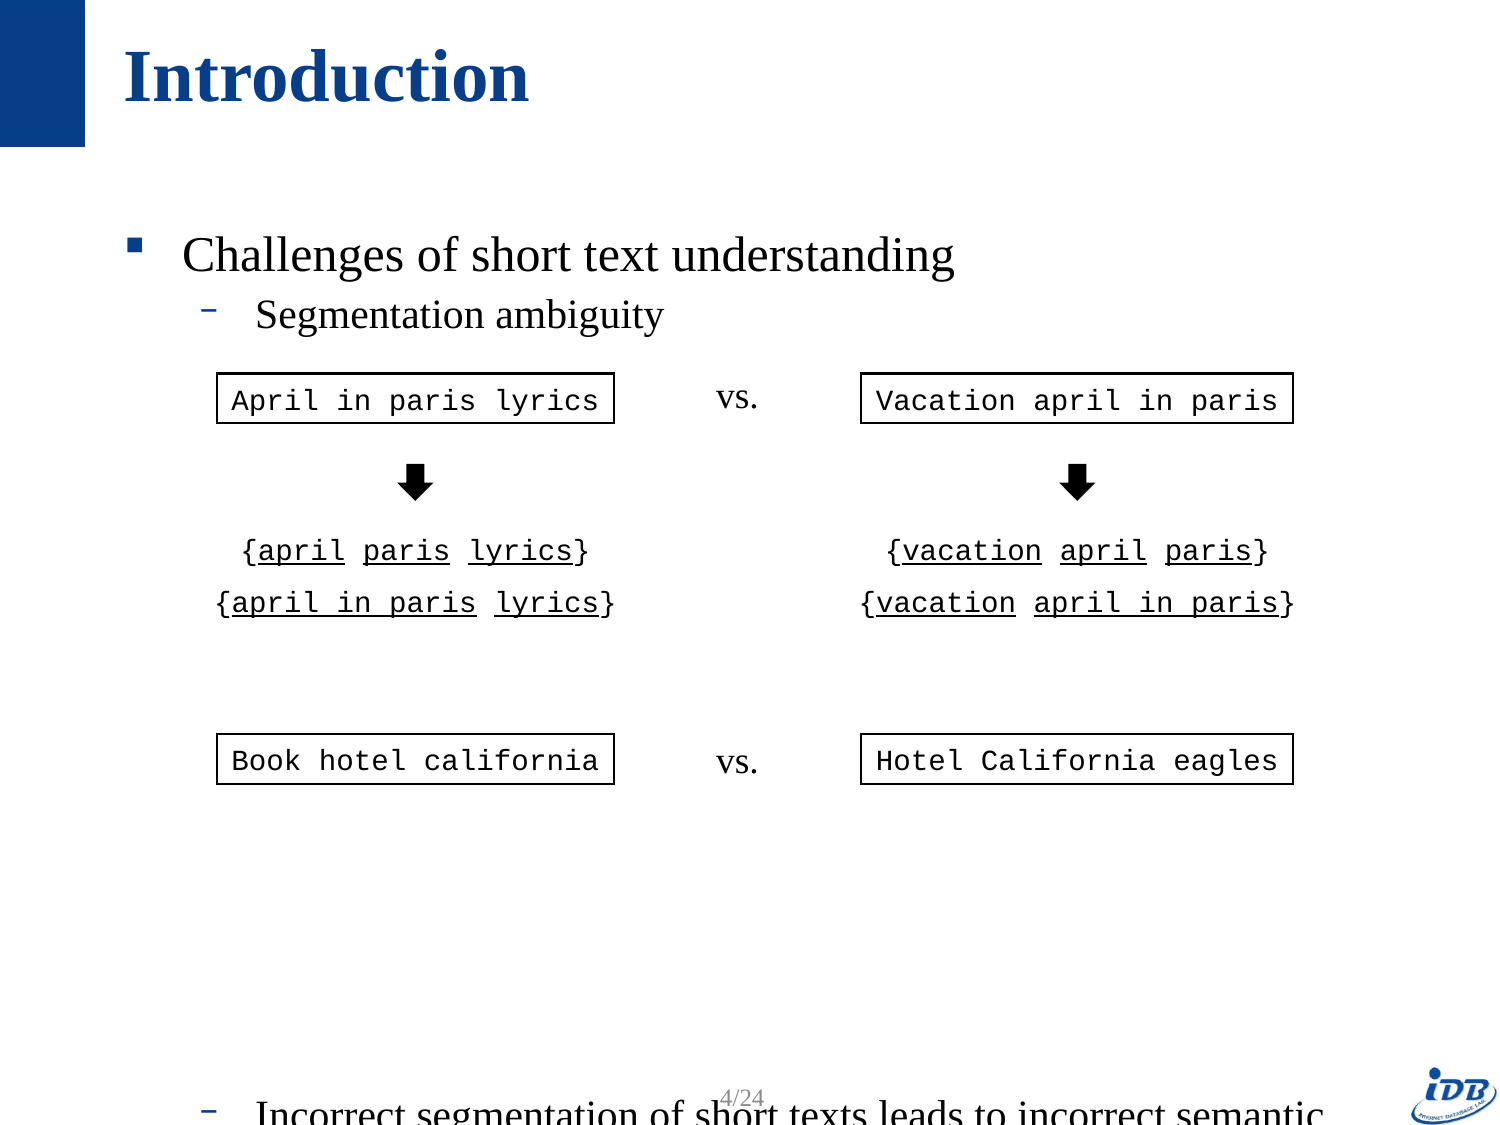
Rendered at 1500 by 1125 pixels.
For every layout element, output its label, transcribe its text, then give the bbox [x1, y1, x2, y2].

title Introduction [108, 15, 1379, 140]
text_box [1059, 463, 1096, 501]
text_box vs. [701, 728, 774, 789]
list Challenges of short text understanding Segmentation ambiguity Incorrect segmentation of short texts leads to incorrect semantic similarity [108, 220, 1471, 1079]
slide_number 4/24 [573, 1076, 911, 1118]
text_box [397, 463, 434, 501]
text_box Hotel California eagles [860, 733, 1294, 785]
picture [1411, 1067, 1497, 1125]
text_box Book hotel california [216, 733, 615, 785]
text_box {vacation april paris} {vacation april in paris} [843, 506, 1311, 626]
text_box vs. [701, 363, 774, 424]
text_box {april paris lyrics} {april in paris lyrics} [199, 506, 632, 626]
picture [0, 0, 85, 147]
text_box April in paris lyrics [216, 372, 615, 424]
text_box Vacation april in paris [860, 372, 1294, 424]
